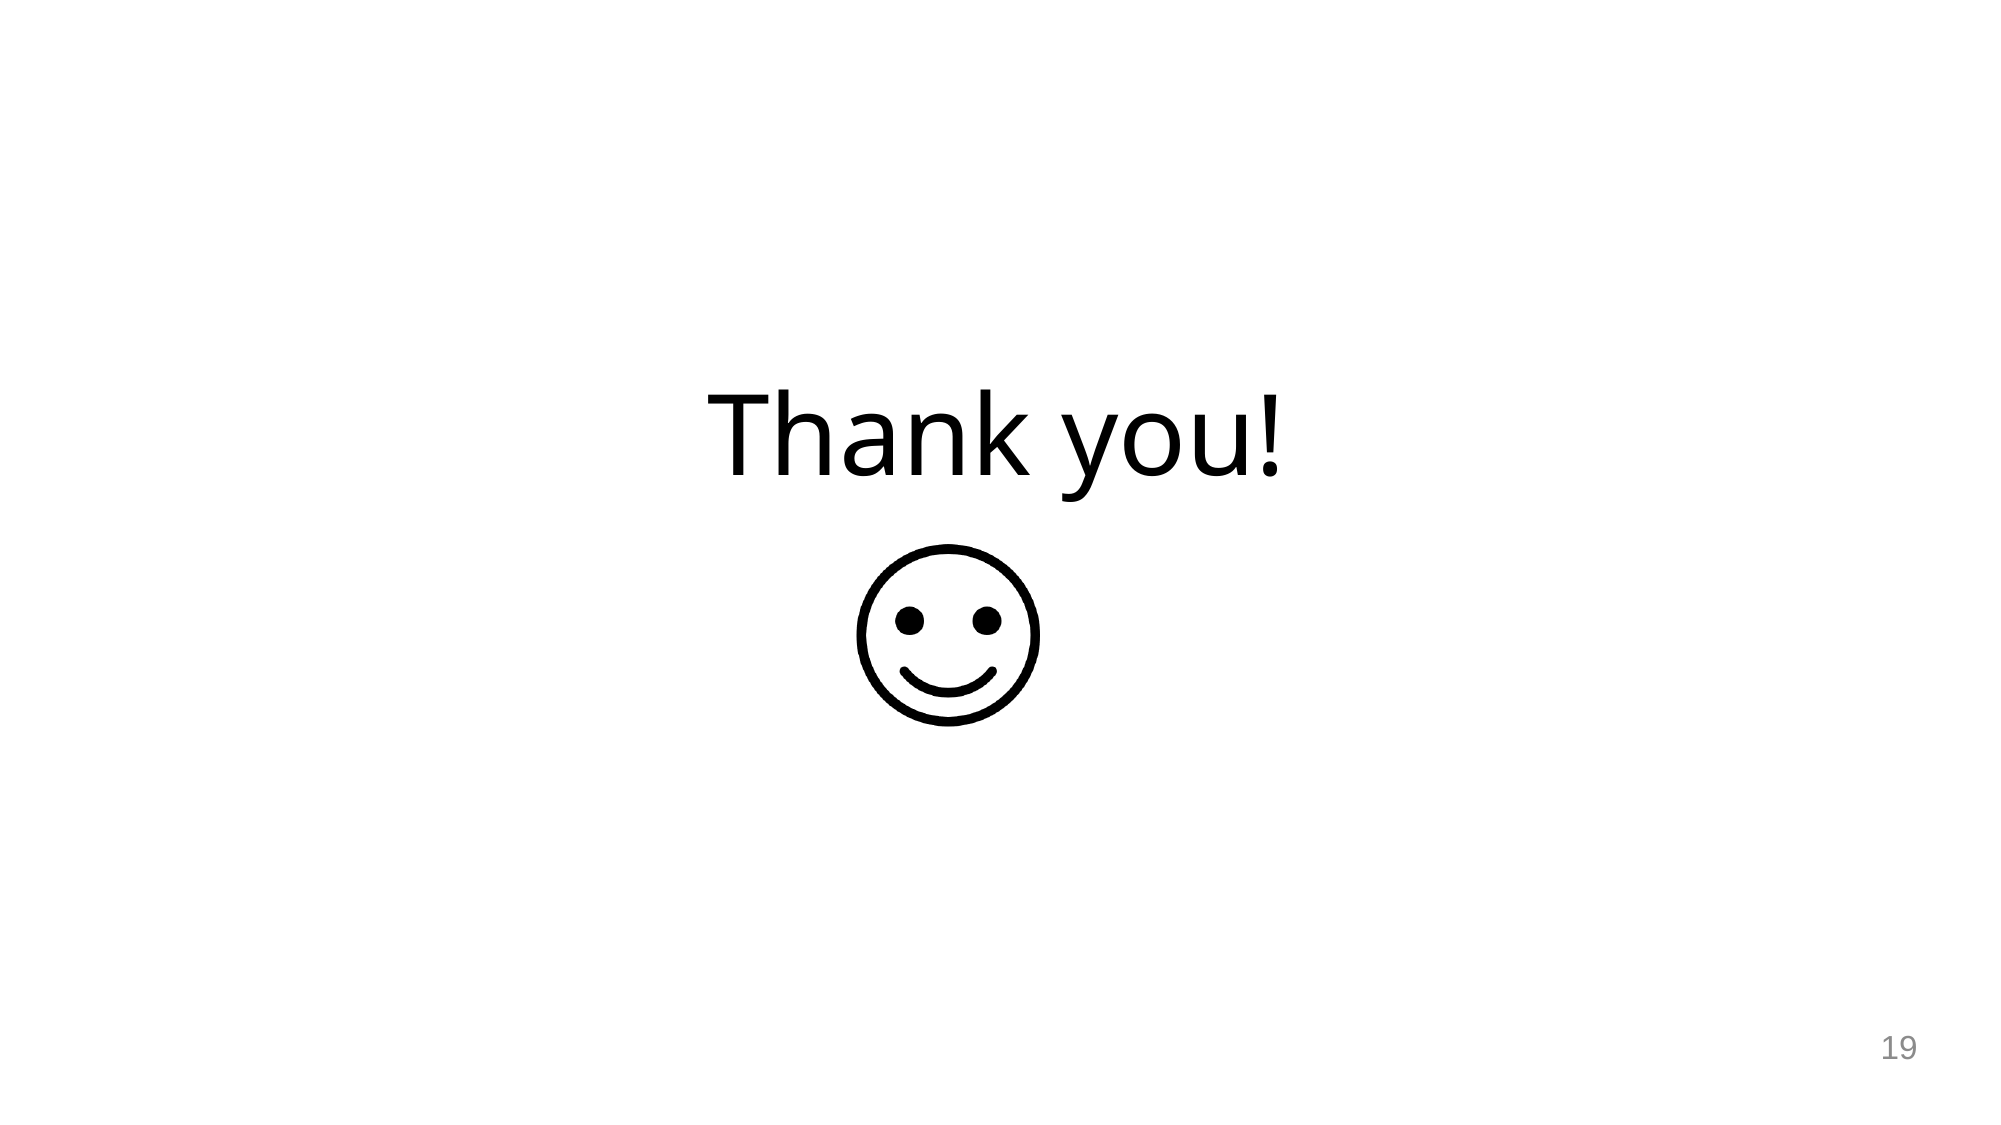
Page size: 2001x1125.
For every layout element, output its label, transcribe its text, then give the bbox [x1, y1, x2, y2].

title Thank you! [692, 187, 1437, 692]
picture [832, 520, 1064, 750]
slide_number 19 [1482, 1016, 1933, 1077]
